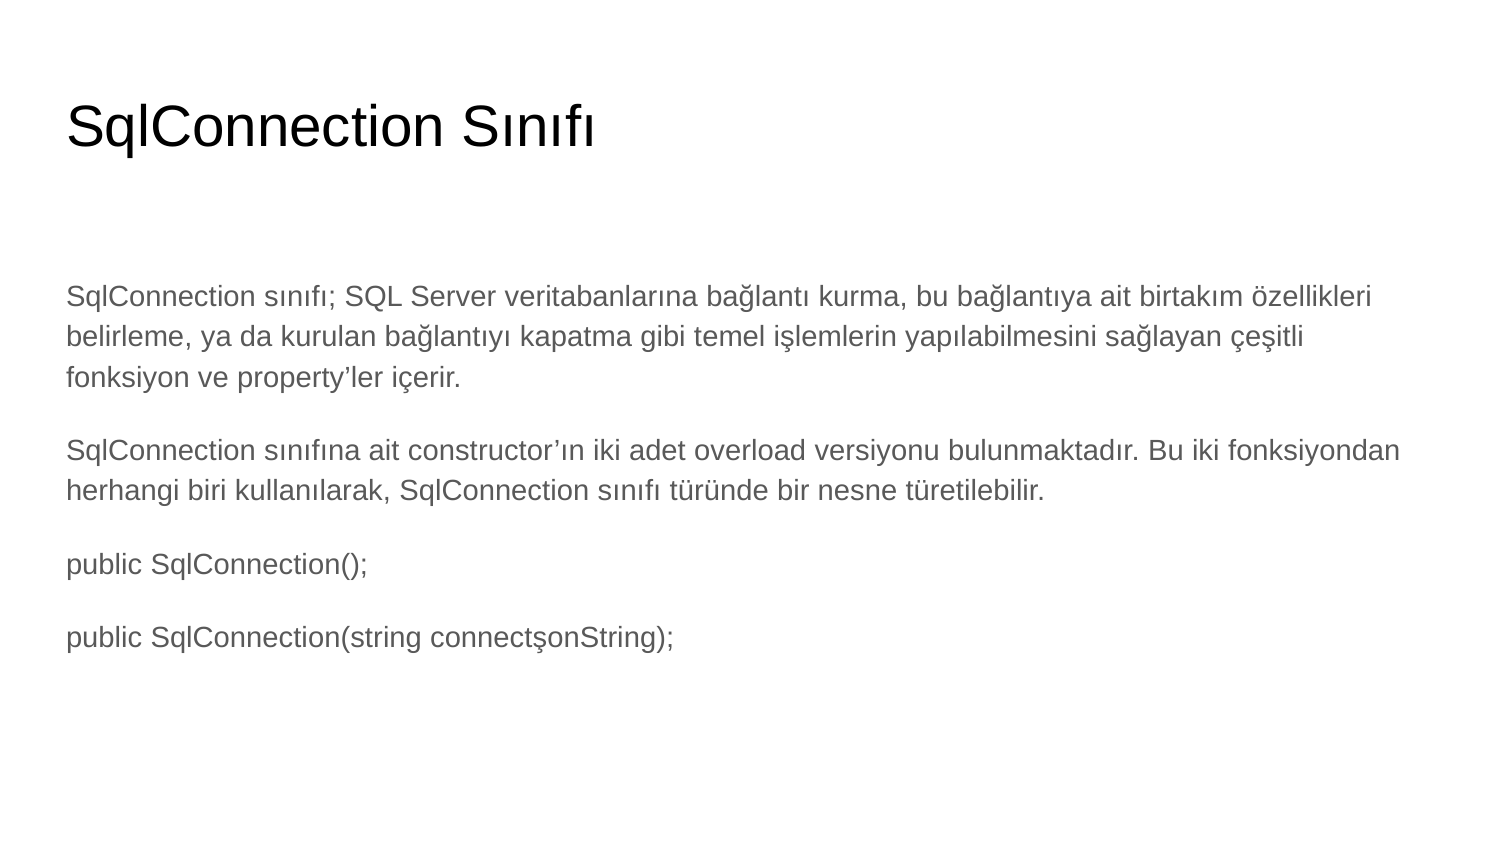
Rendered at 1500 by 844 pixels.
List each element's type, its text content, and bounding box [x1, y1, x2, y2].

title SqlConnection Sınıfı [51, 72, 1449, 167]
list SqlConnection sınıfı; SQL Server veritabanlarına bağlantı kurma, bu bağlantıya ait birtakım özellikleri belirleme, ya da kurulan bağlantıyı kapatma gibi temel işlemlerin yapılabilmesini sağlayan çeşitli fonksiyon ve property’ler içerir. SqlConnection sınıfına ait constructor’ın iki adet overload versiyonu bulunmaktadır. Bu iki fonksiyondan herhangi biri kullanılarak, SqlConnection sınıfı türünde bir nesne türetilebilir. public SqlConnection(); public SqlConnection(string connectşonString); [51, 189, 1449, 750]
